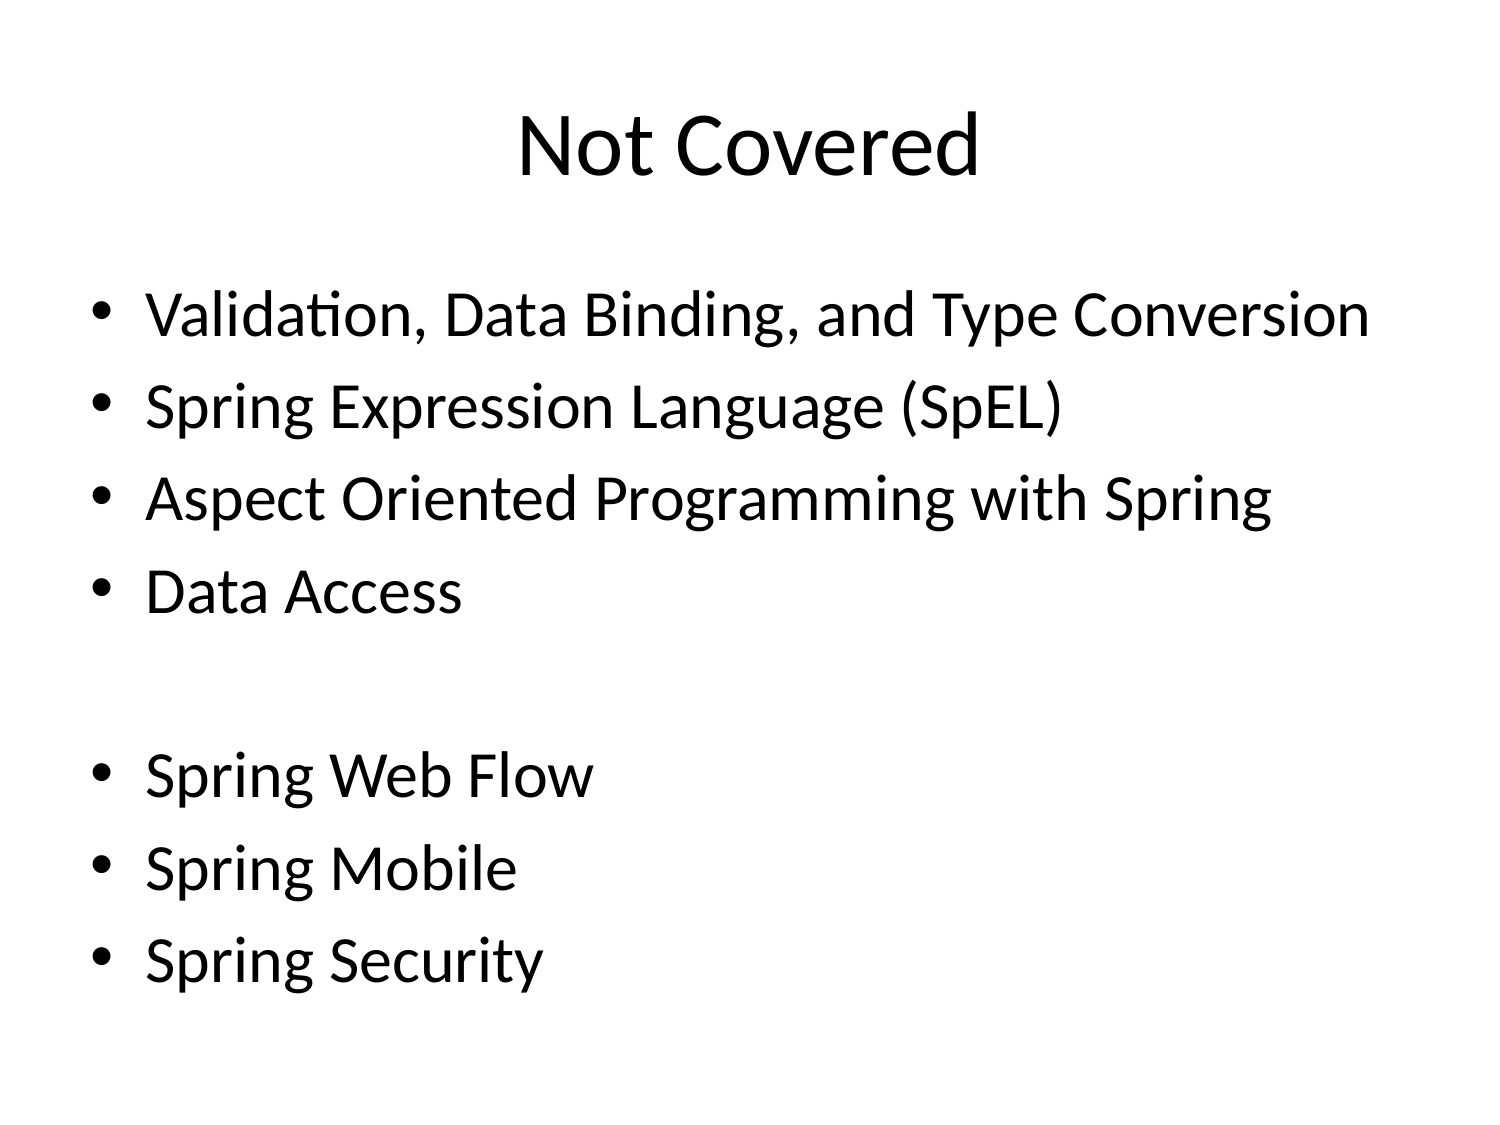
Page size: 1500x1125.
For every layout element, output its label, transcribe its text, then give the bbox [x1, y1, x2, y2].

title Not Covered [75, 45, 1425, 233]
list Validation, Data Binding, and Type Conversion Spring Expression Language (SpEL) Aspect Oriented Programming with Spring Data Access Spring Web Flow Spring Mobile Spring Security [75, 262, 1425, 1005]
